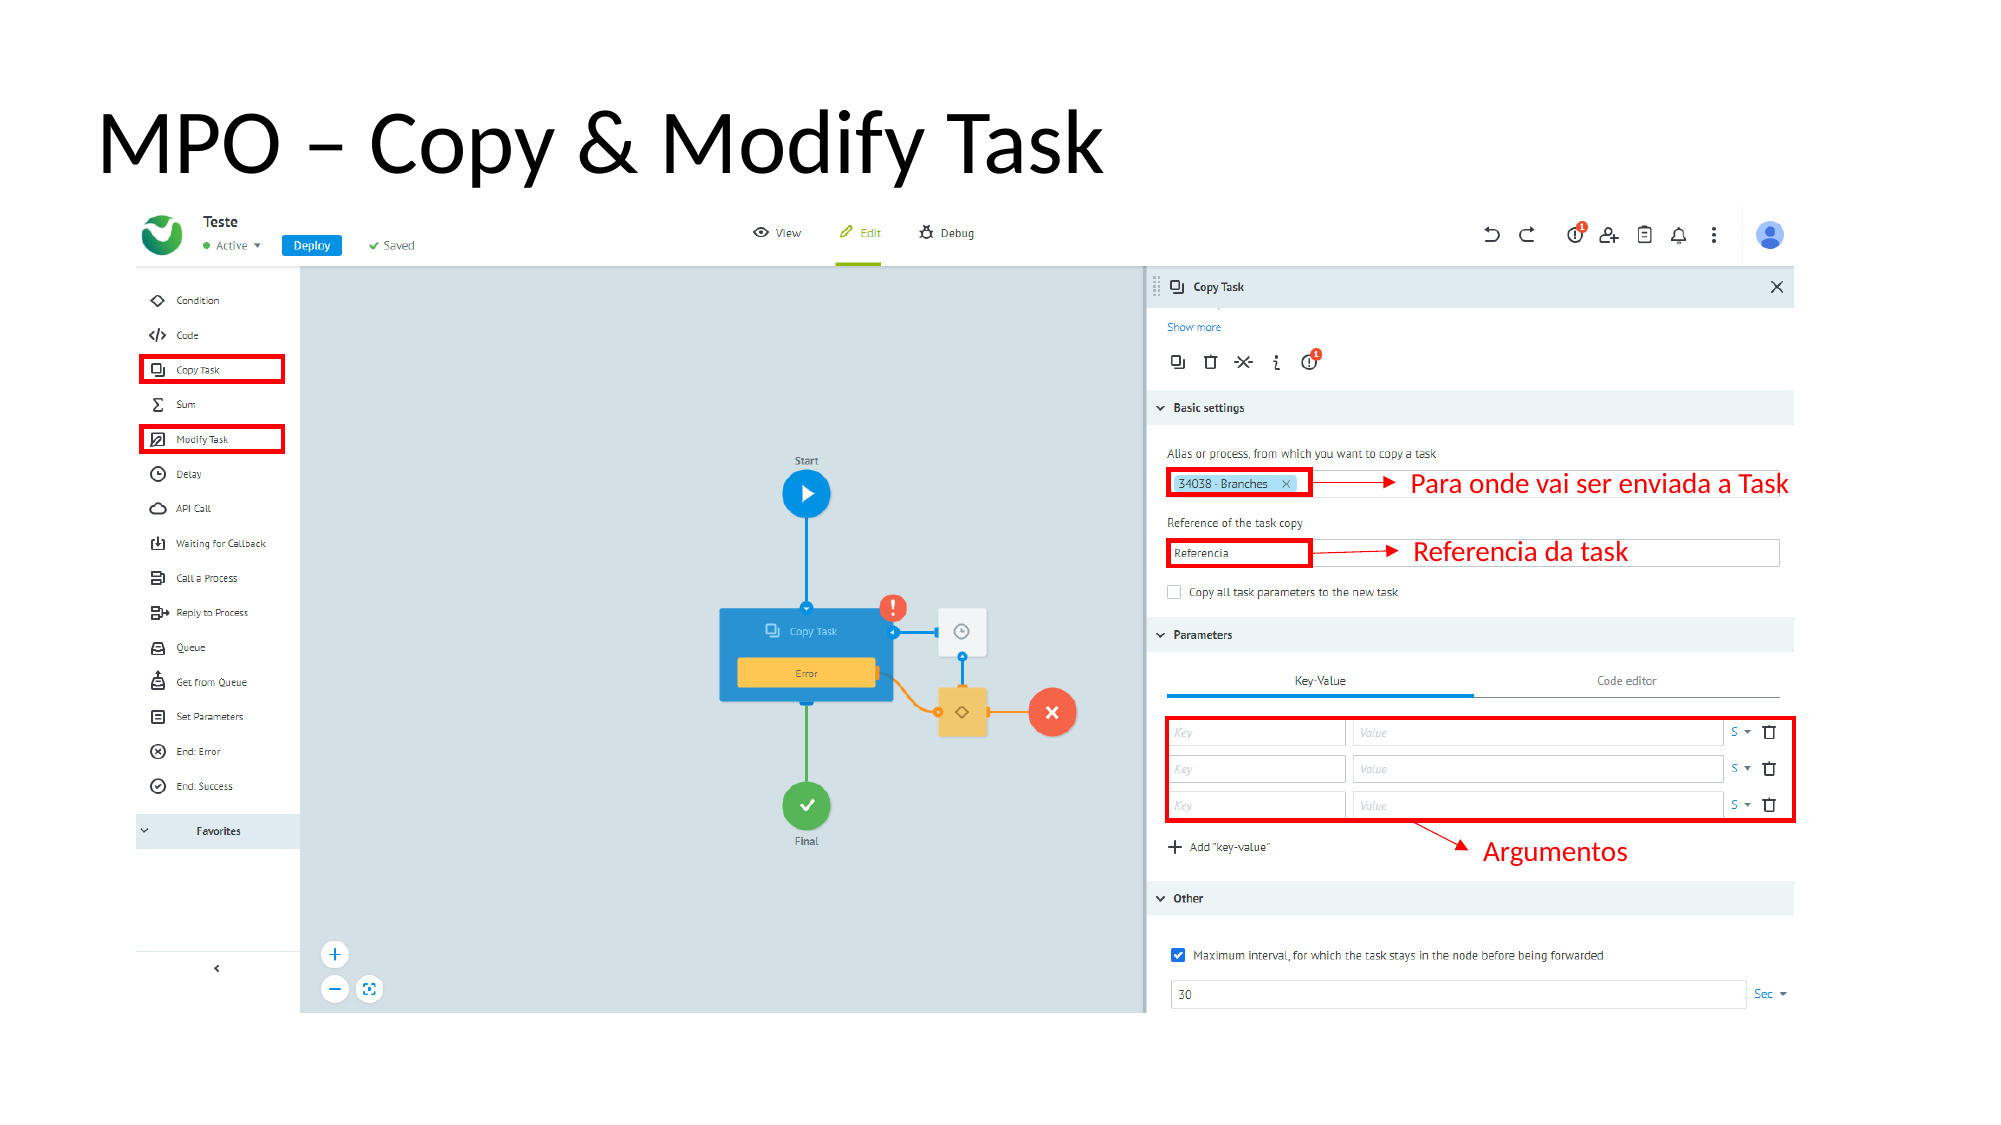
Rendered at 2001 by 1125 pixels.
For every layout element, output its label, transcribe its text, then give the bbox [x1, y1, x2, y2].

picture [136, 204, 1801, 1023]
text_box MPO – Copy & Modify Task [81, 73, 1850, 199]
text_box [1410, 820, 2000, 876]
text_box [1313, 525, 2000, 576]
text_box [1310, 456, 2000, 508]
